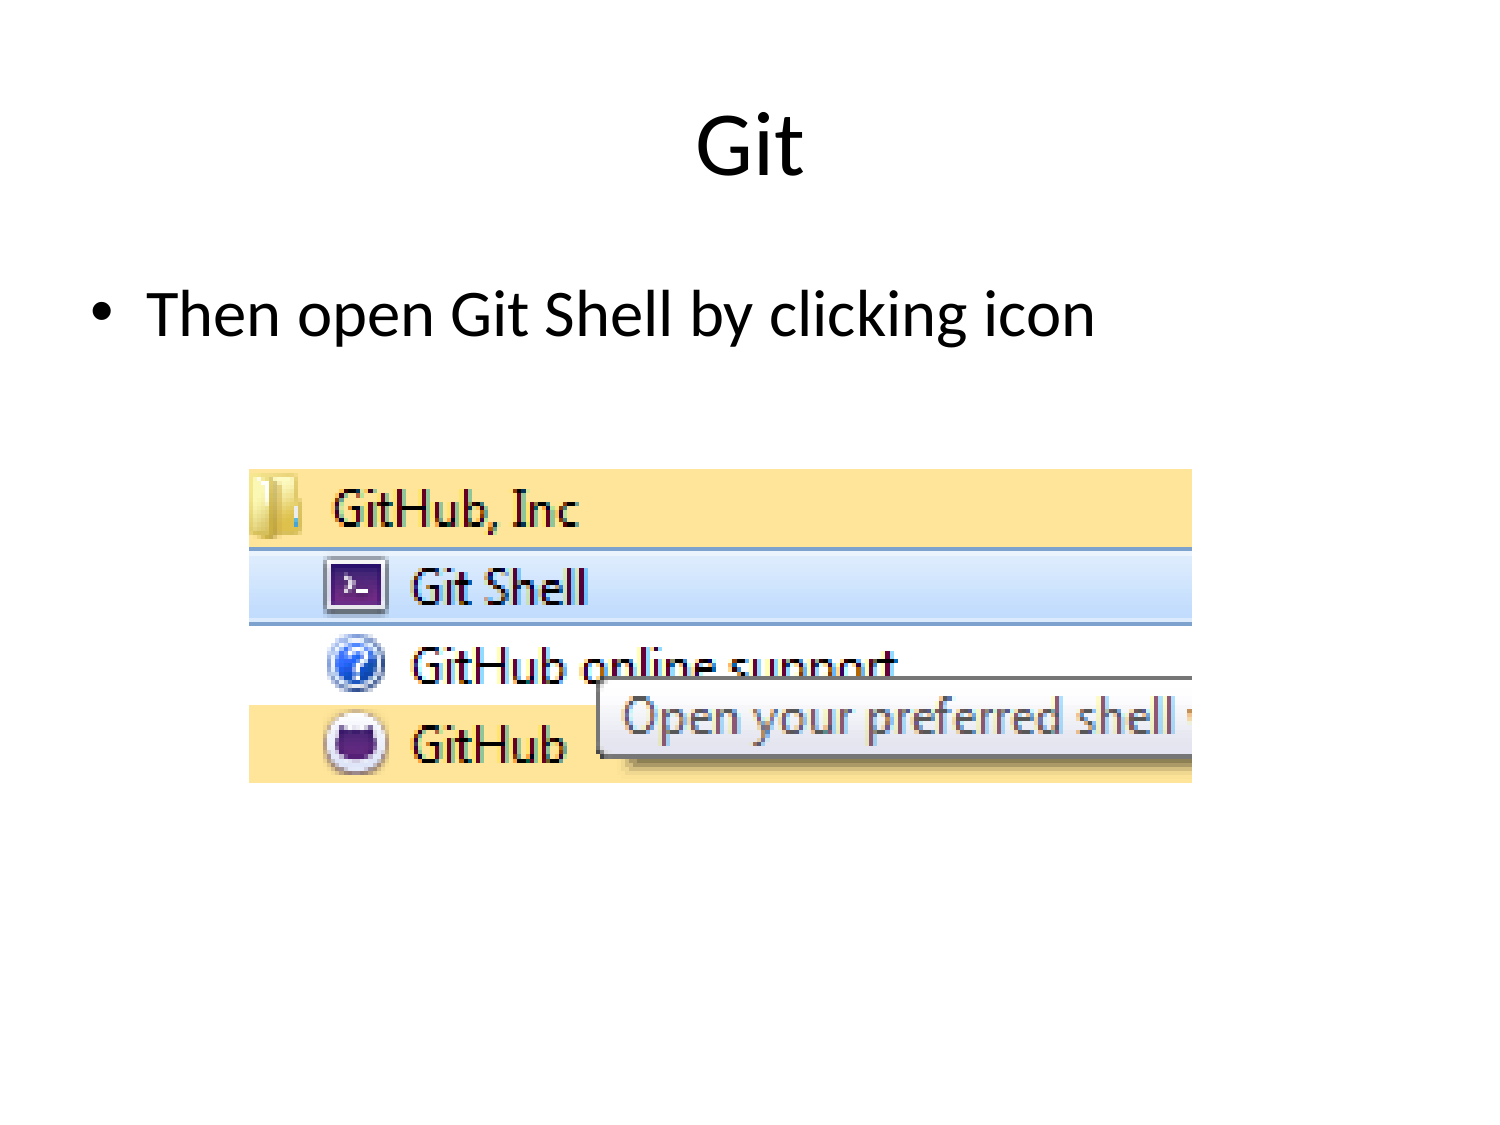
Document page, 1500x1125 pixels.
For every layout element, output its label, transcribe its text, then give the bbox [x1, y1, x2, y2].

picture [249, 469, 1192, 788]
list Then open Git Shell by clicking icon [75, 262, 1425, 1005]
title Git [75, 45, 1425, 233]
